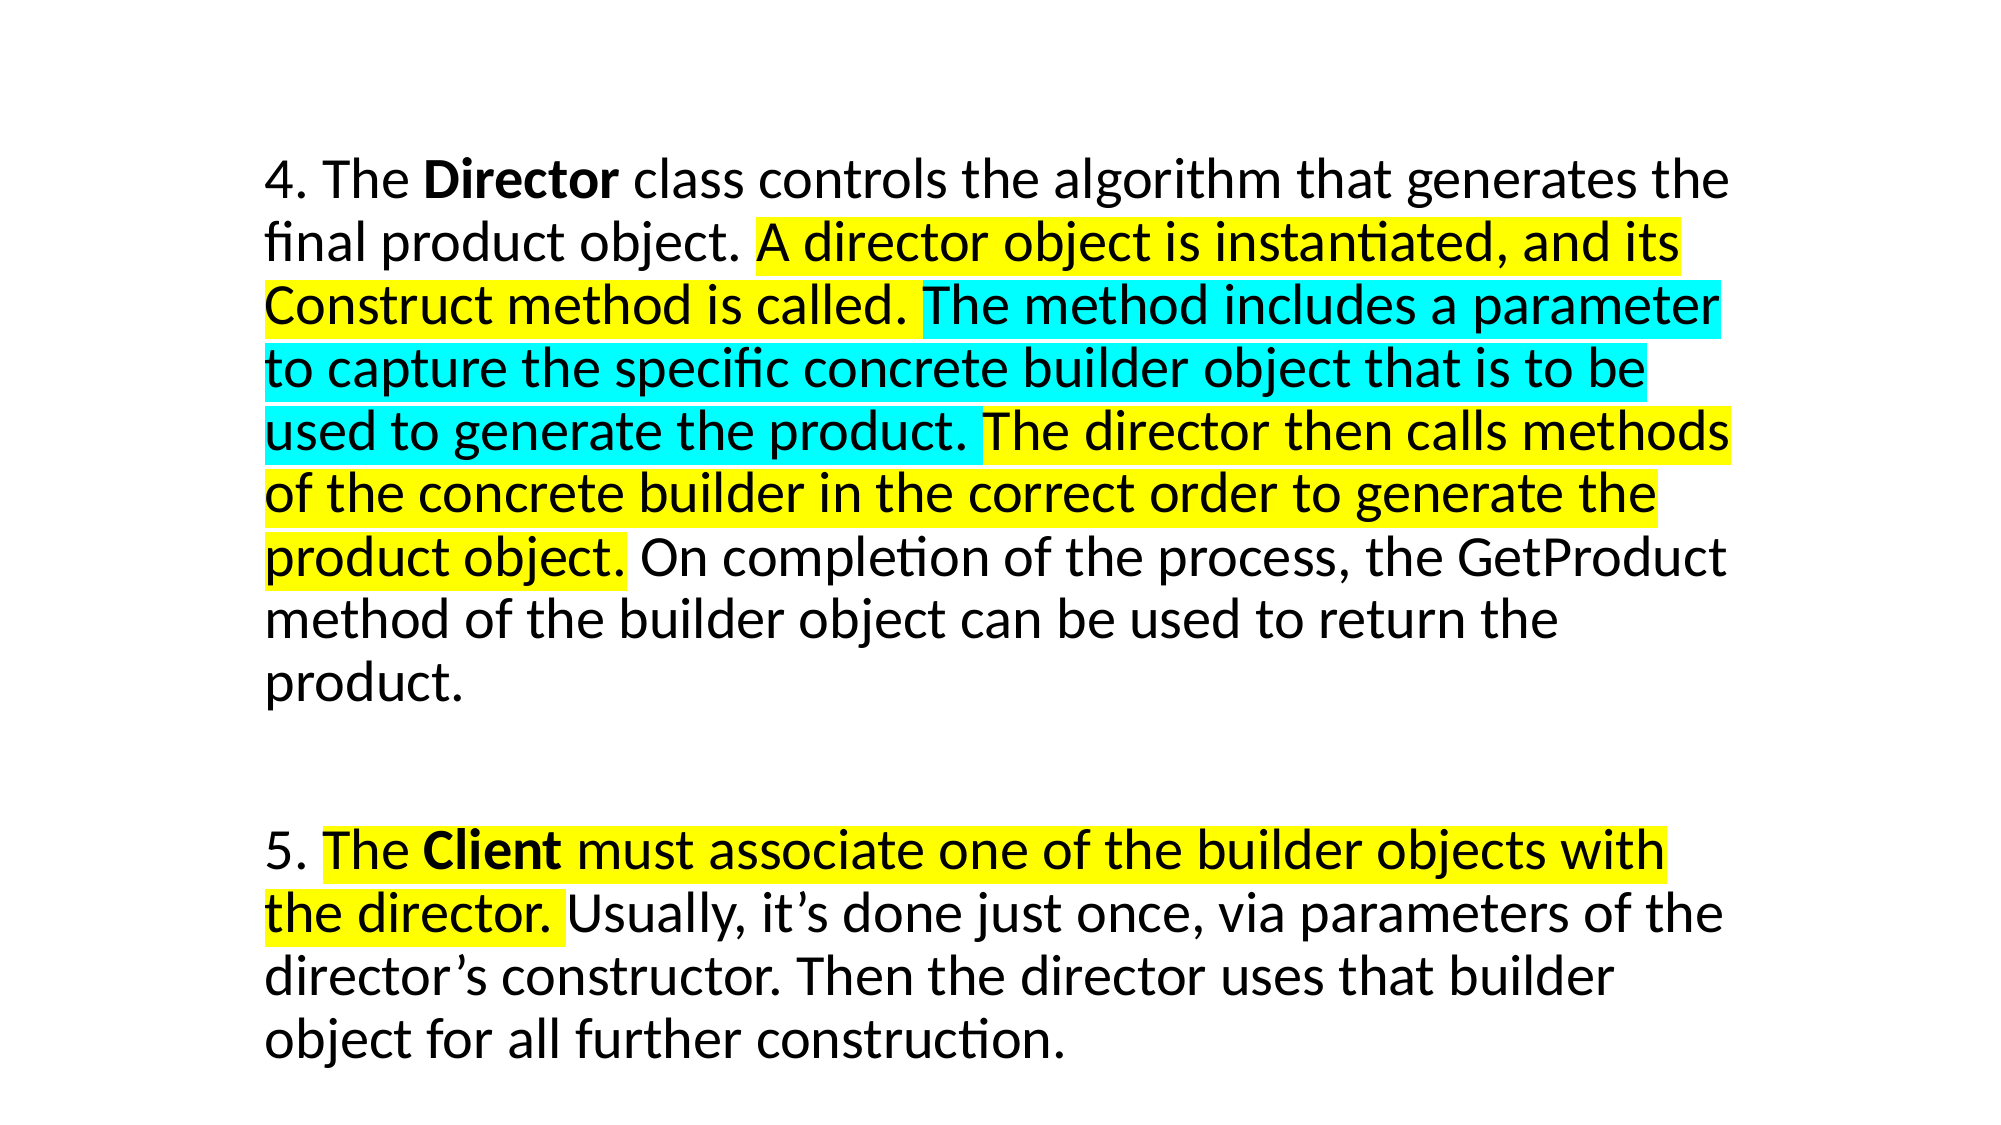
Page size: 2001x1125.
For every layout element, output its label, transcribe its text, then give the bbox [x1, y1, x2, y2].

subtitle 4. The Director class controls the algorithm that generates the final product object. A director object is instantiated, and its Construct method is called. The method includes a parameter to capture the specific concrete builder object that is to be used to generate the product. The director then calls methods of the concrete builder in the correct order to generate the product object. On completion of the process, the GetProduct method of the builder object can be used to return the product. 5. The Client must associate one of the builder objects with the director. Usually, it’s done just once, via parameters of the director’s constructor. Then the director uses that builder object for all further construction. [249, 140, 1750, 1097]
